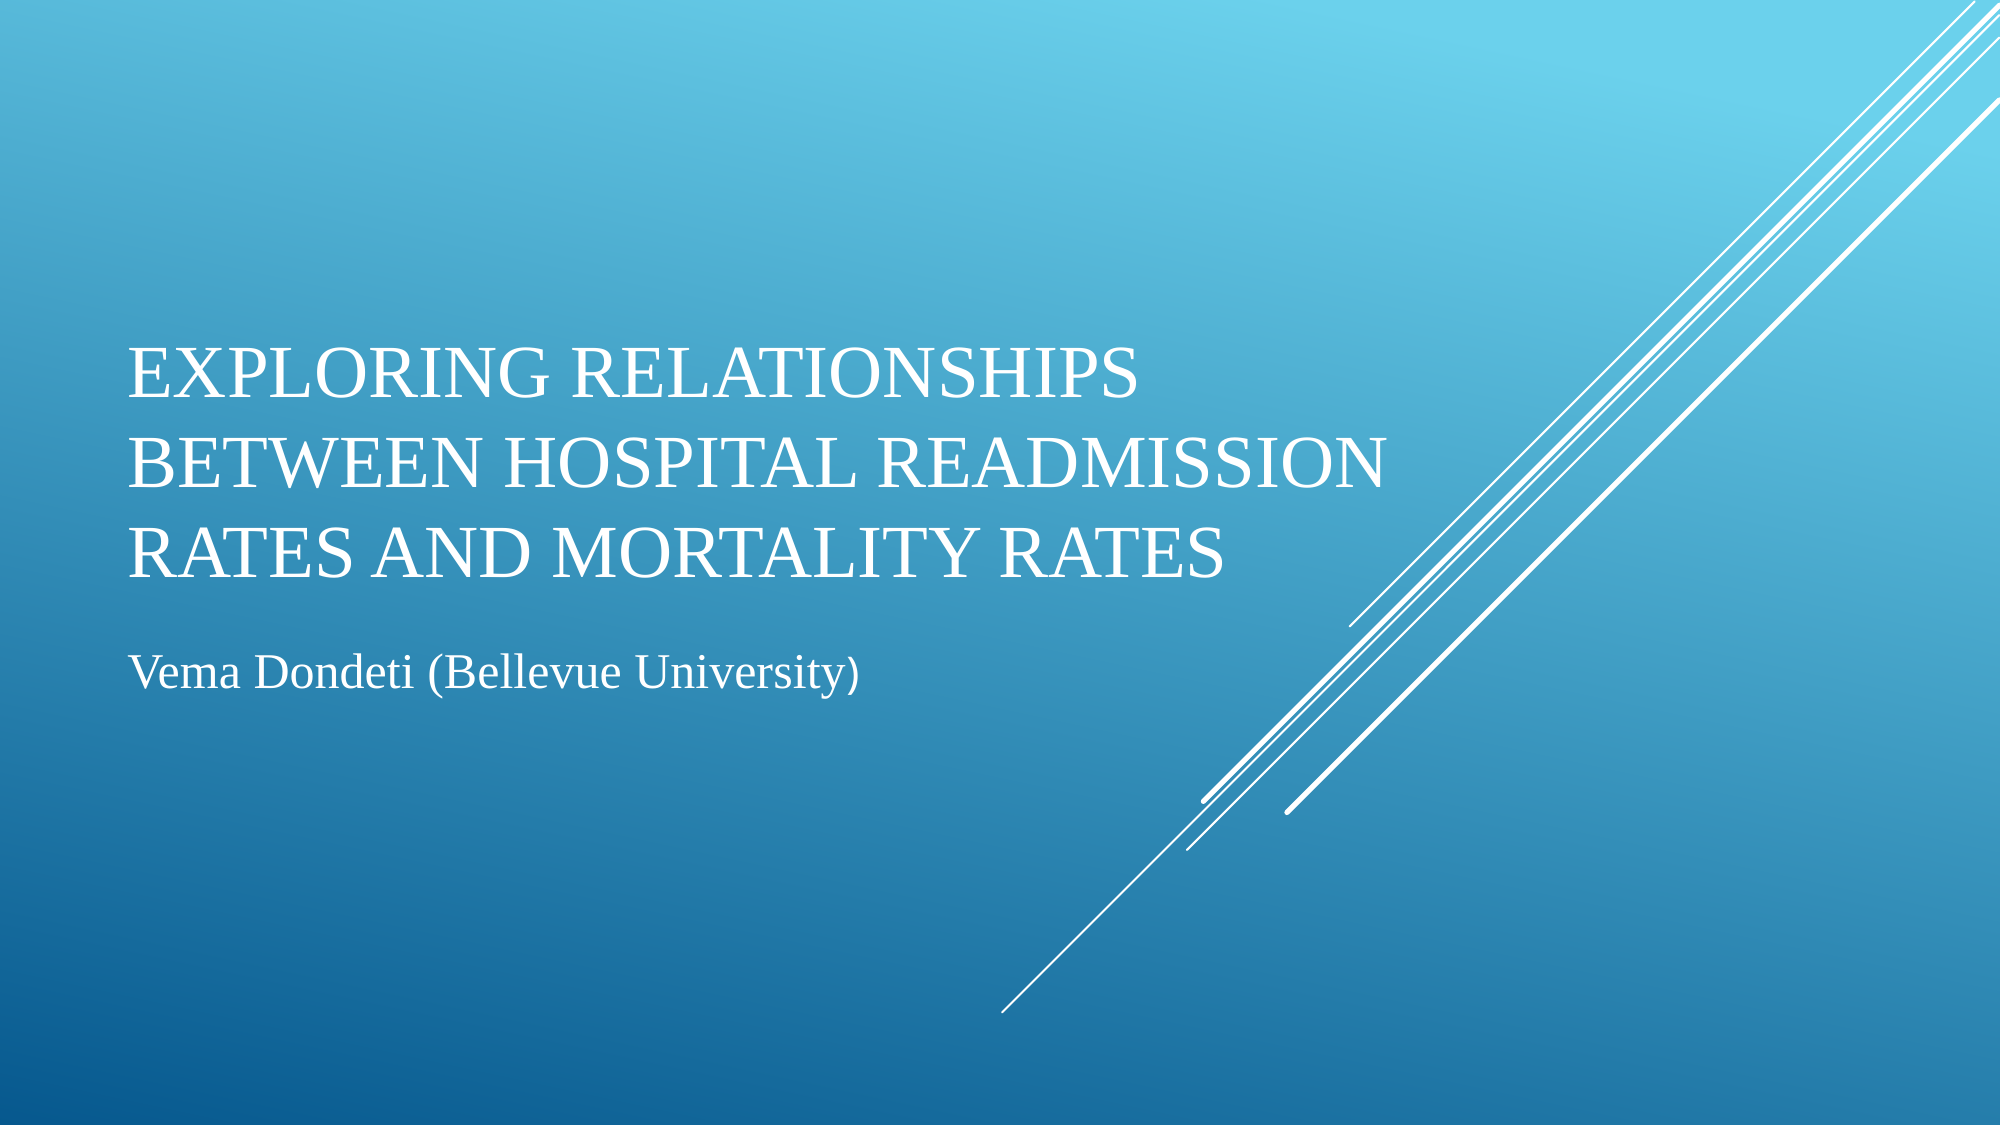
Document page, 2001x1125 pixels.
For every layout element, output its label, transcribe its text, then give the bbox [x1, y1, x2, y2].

subtitle Vema Dondeti (Bellevue University) [112, 630, 1163, 950]
title Exploring relationships between Hospital readmission rates and mortality rates [112, 112, 1425, 600]
